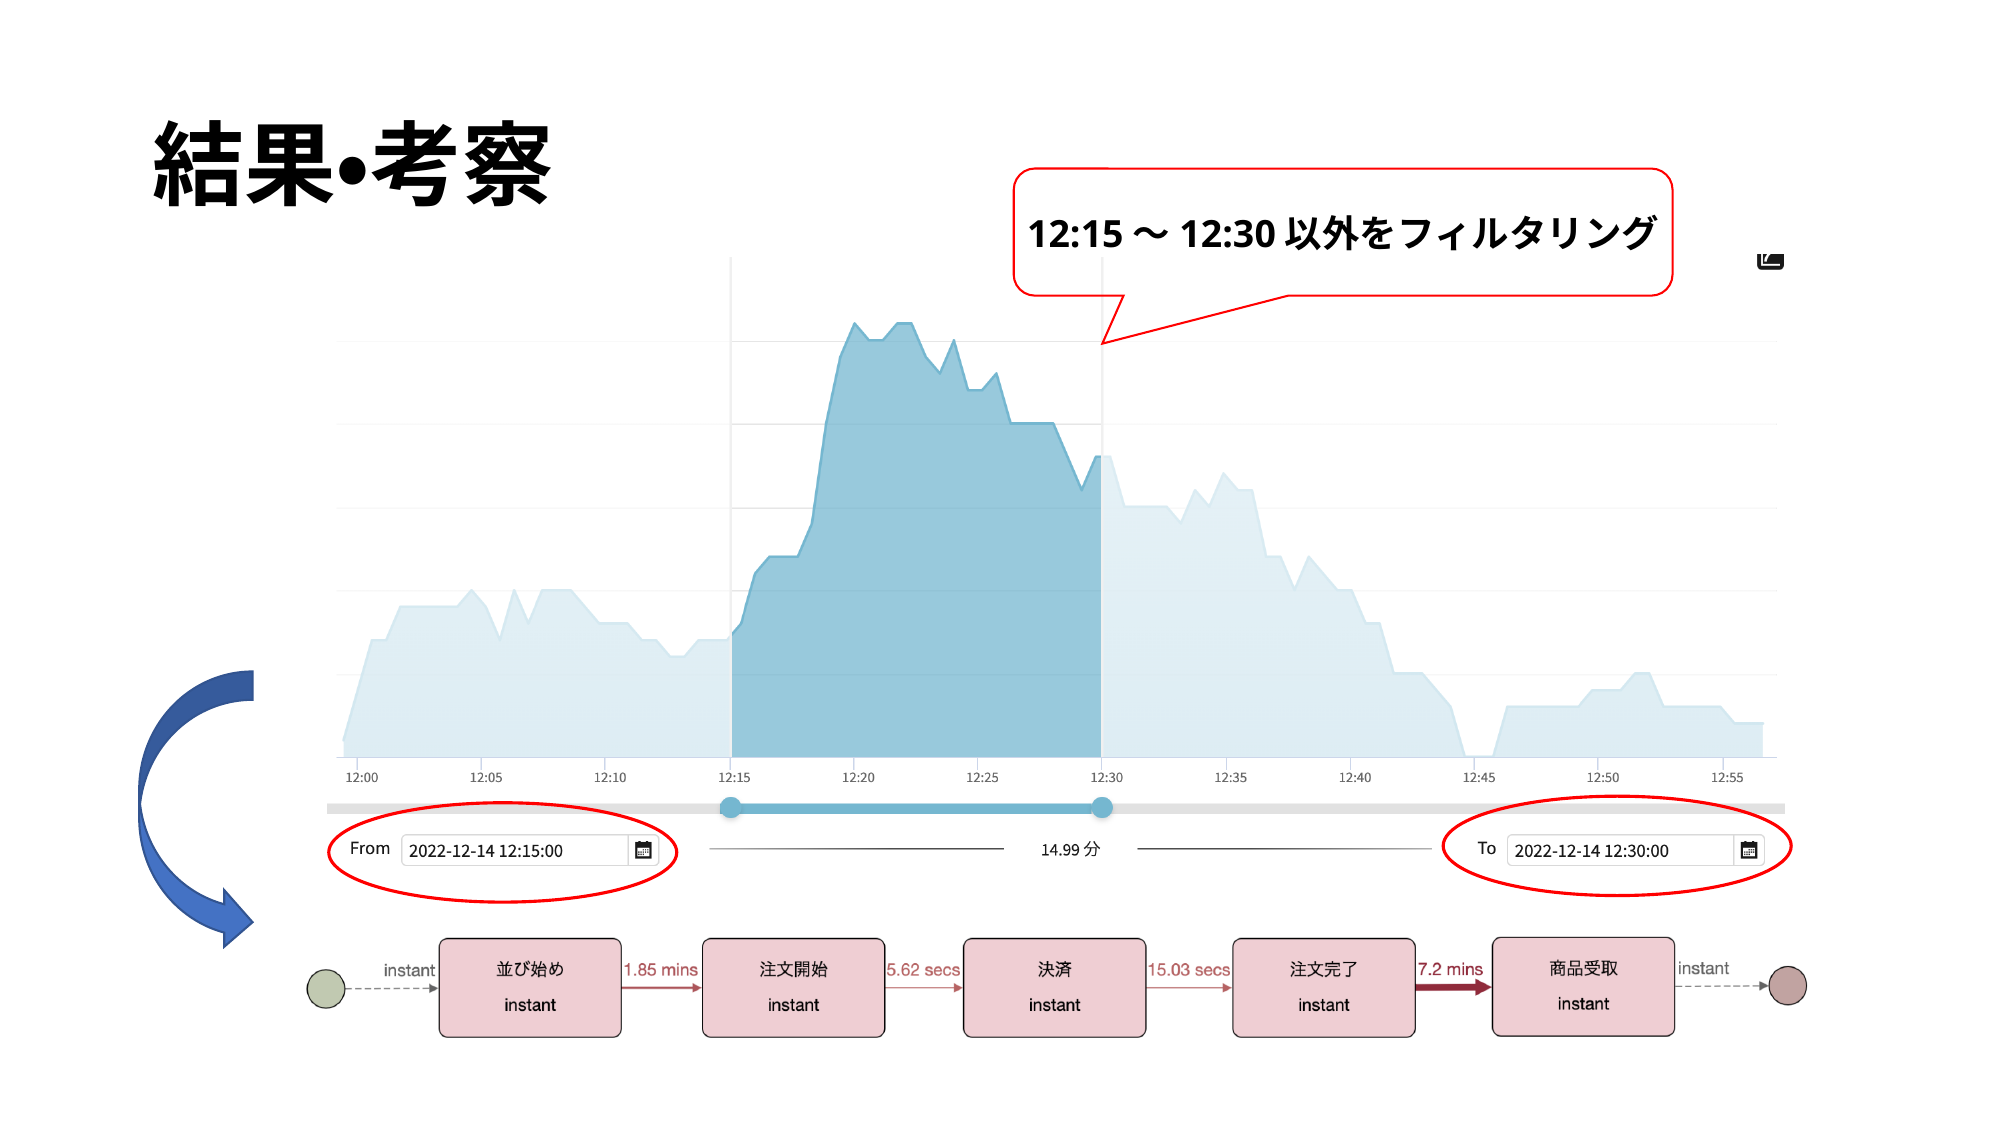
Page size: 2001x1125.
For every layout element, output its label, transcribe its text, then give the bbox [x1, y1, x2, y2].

text_box [338, 870, 668, 904]
picture [327, 254, 1790, 870]
title 結果・考察 [137, 59, 1863, 278]
text_box [138, 670, 255, 950]
picture [302, 934, 1813, 1044]
text_box [1012, 167, 1674, 202]
text_box 12:15〜12:30以外をフィルタリング [1012, 202, 1674, 254]
text_box [1462, 870, 1772, 897]
